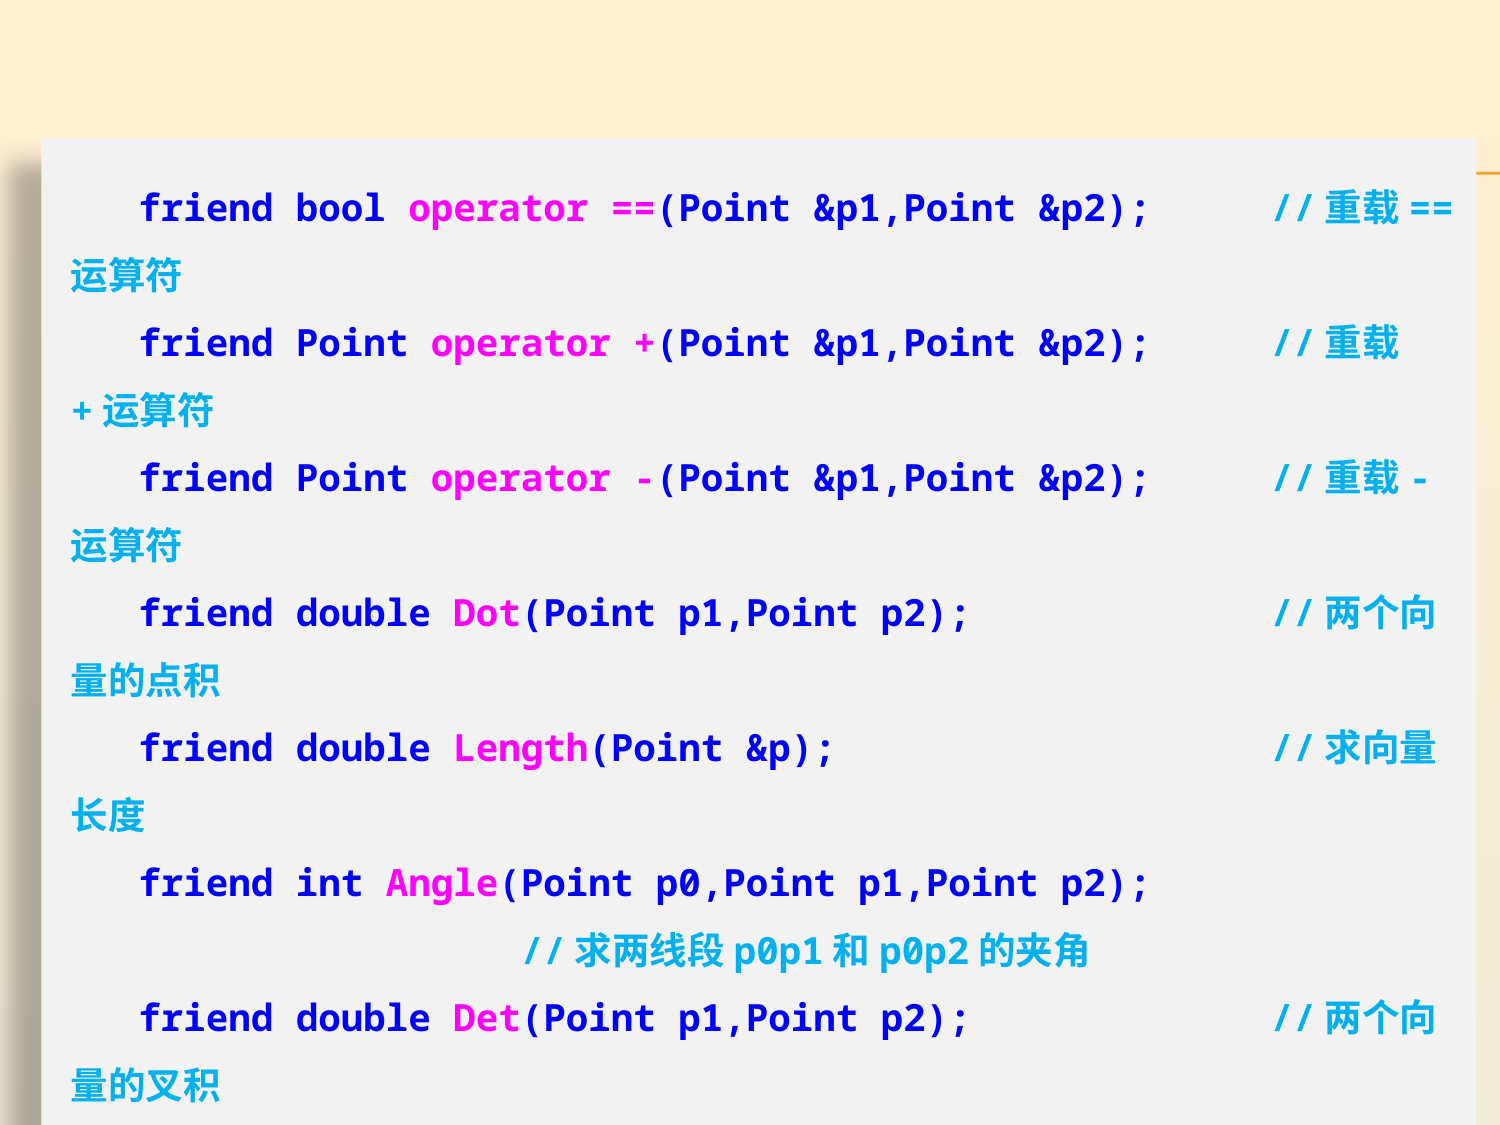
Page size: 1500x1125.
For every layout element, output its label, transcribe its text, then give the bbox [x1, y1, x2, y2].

text_box friend bool operator ==(Point &p1,Point &p2); //重载==运算符 friend Point operator +(Point &p1,Point &p2); //重载+运算符 friend Point operator -(Point &p1,Point &p2); //重载-运算符 friend double Dot(Point p1,Point p2); //两个向量的点积 friend double Length(Point &p); //求向量长度 friend int Angle(Point p0,Point p1,Point p2); //求两线段p0p1和p0p2的夹角 friend double Det(Point p1,Point p2); //两个向量的叉积 friend int Direction(Point p0,Point p1,Point p2); //判断两线段p0p1和p0p2的方向 friend double Distance(Point p1,Point p2); //求两个点的距离 [41, 137, 1477, 1125]
